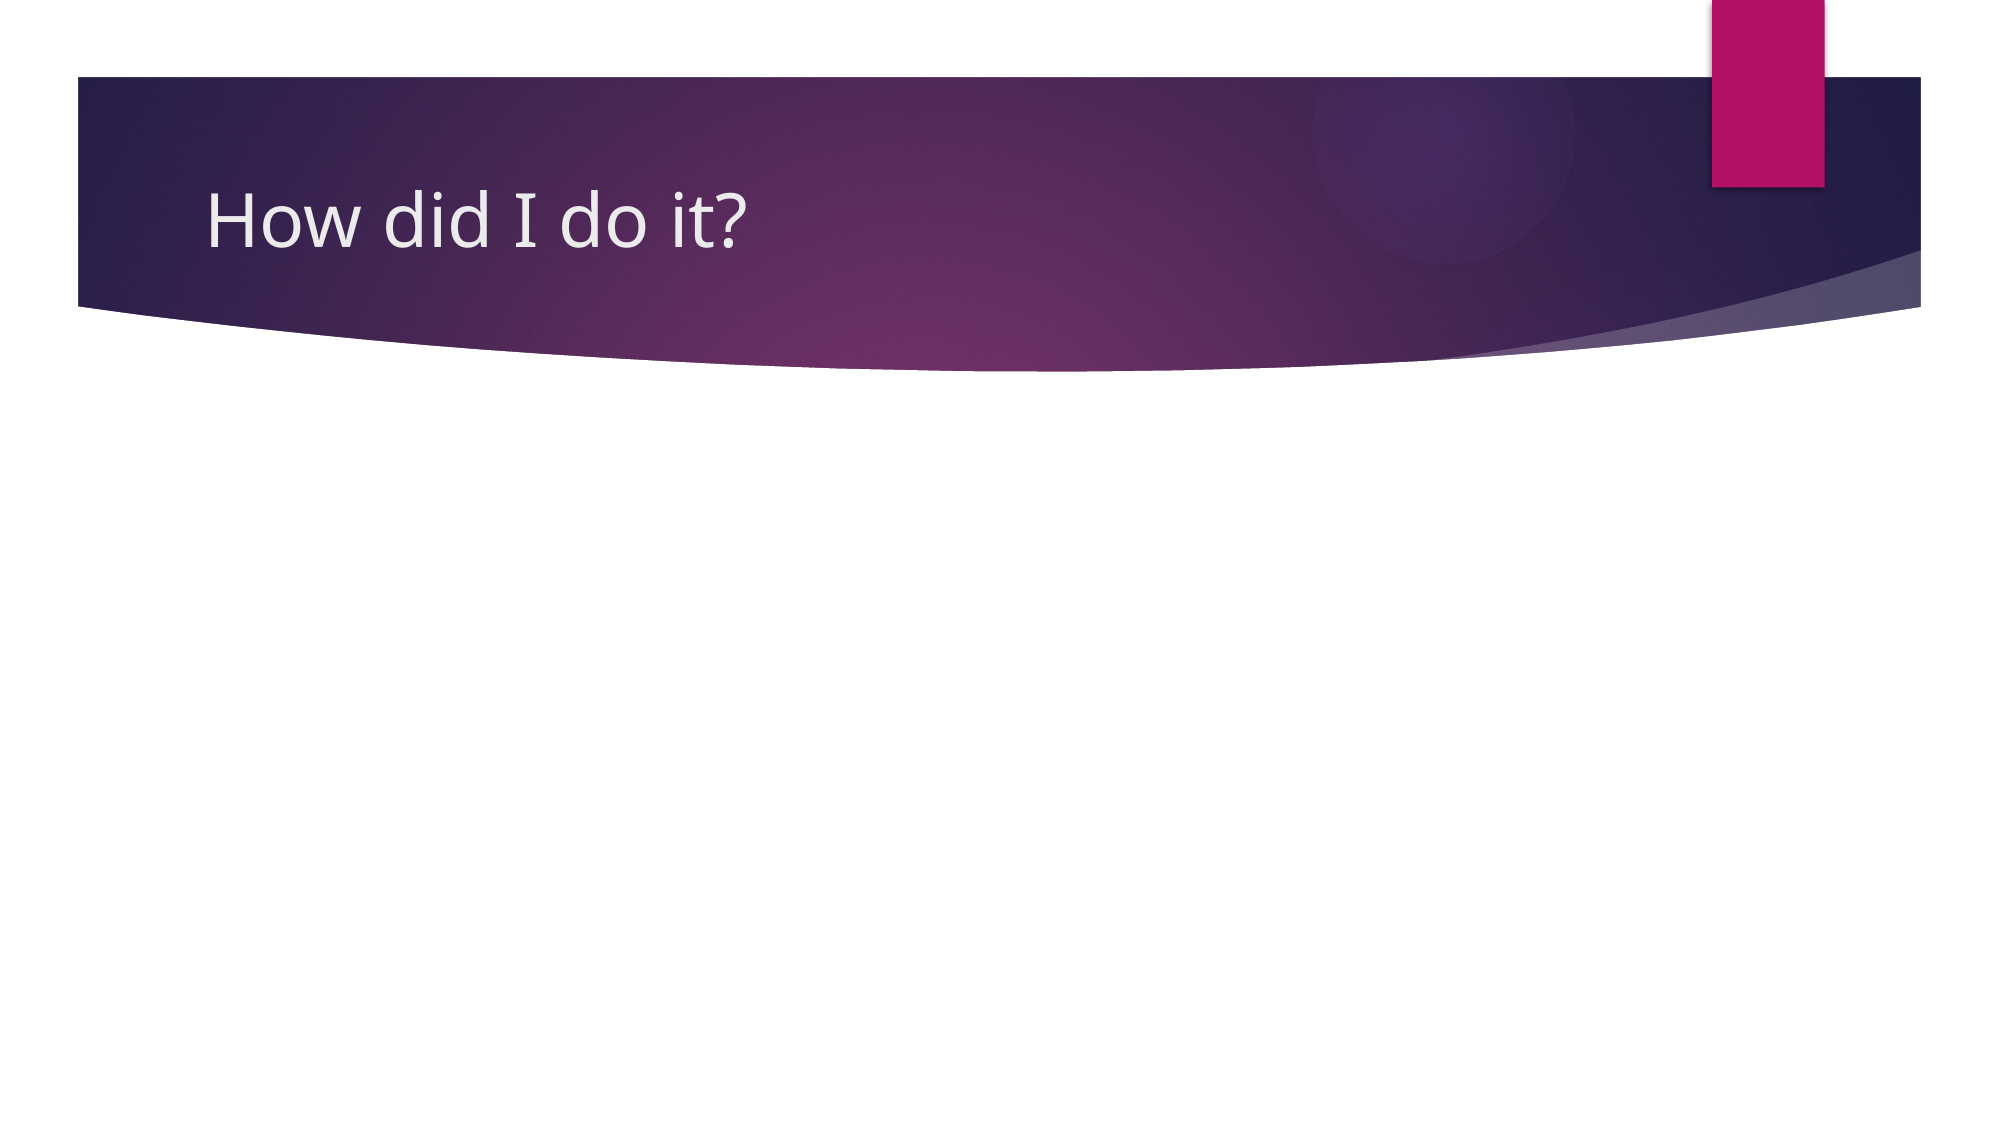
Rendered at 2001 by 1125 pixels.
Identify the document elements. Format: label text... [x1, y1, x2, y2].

title How did I do it? [189, 159, 1627, 276]
